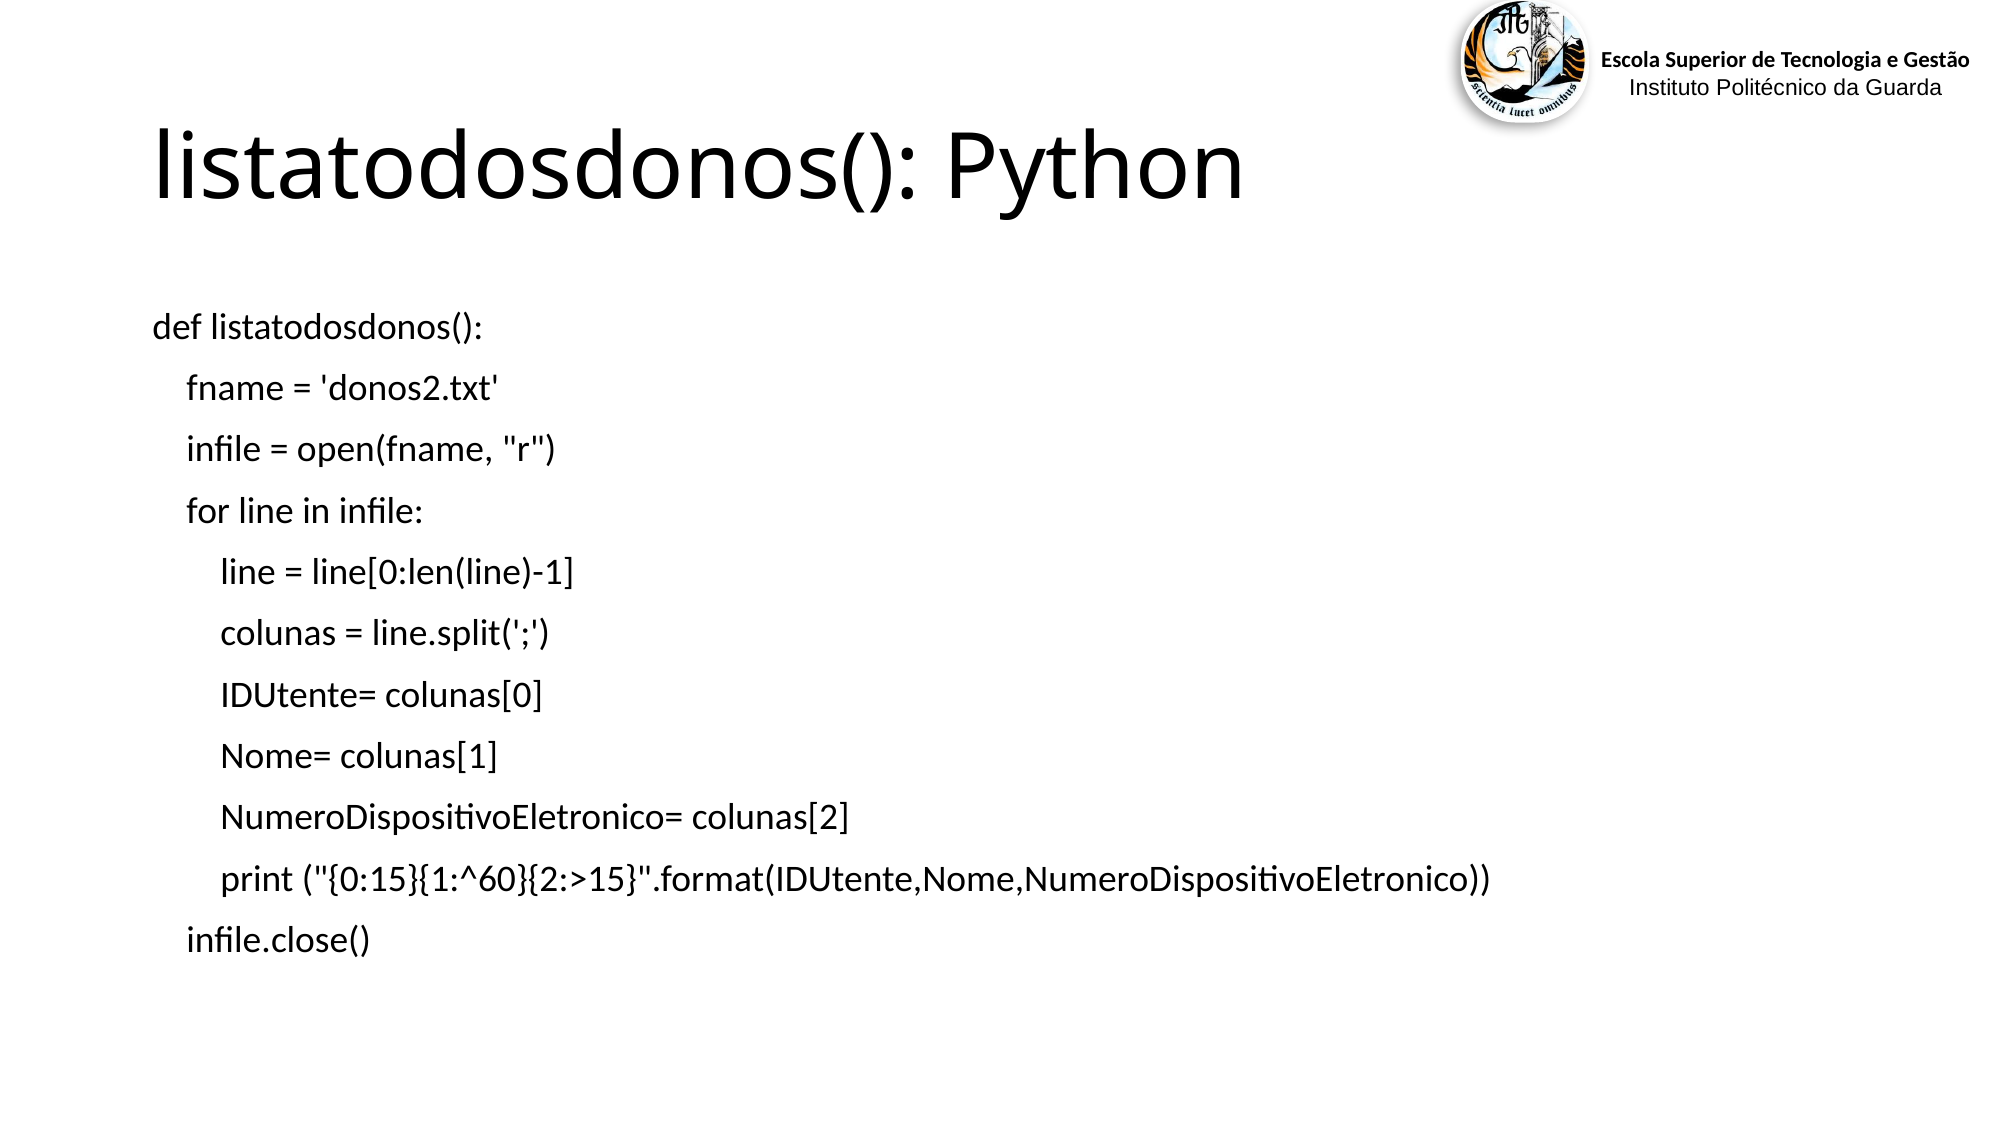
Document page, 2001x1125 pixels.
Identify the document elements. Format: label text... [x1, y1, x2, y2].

text_box Escola Superior de Tecnologia e Gestão Instituto Politécnico da Guarda [1589, 37, 2000, 108]
picture [1460, 0, 1589, 123]
list def listatodosdonos(): fname = 'donos2.txt' infile = open(fname, "r") for line in infile: line = line[0:len(line)-1] colunas = line.split(';') IDUtente= colunas[0] Nome= colunas[1] NumeroDispositivoEletronico= colunas[2] print ("{0:15}{1:^60}{2:>15}".format(IDUtente,Nome,NumeroDispositivoEletronico)) infile.close() [137, 299, 1863, 1014]
title listatodosdonos(): Python [137, 59, 1863, 278]
